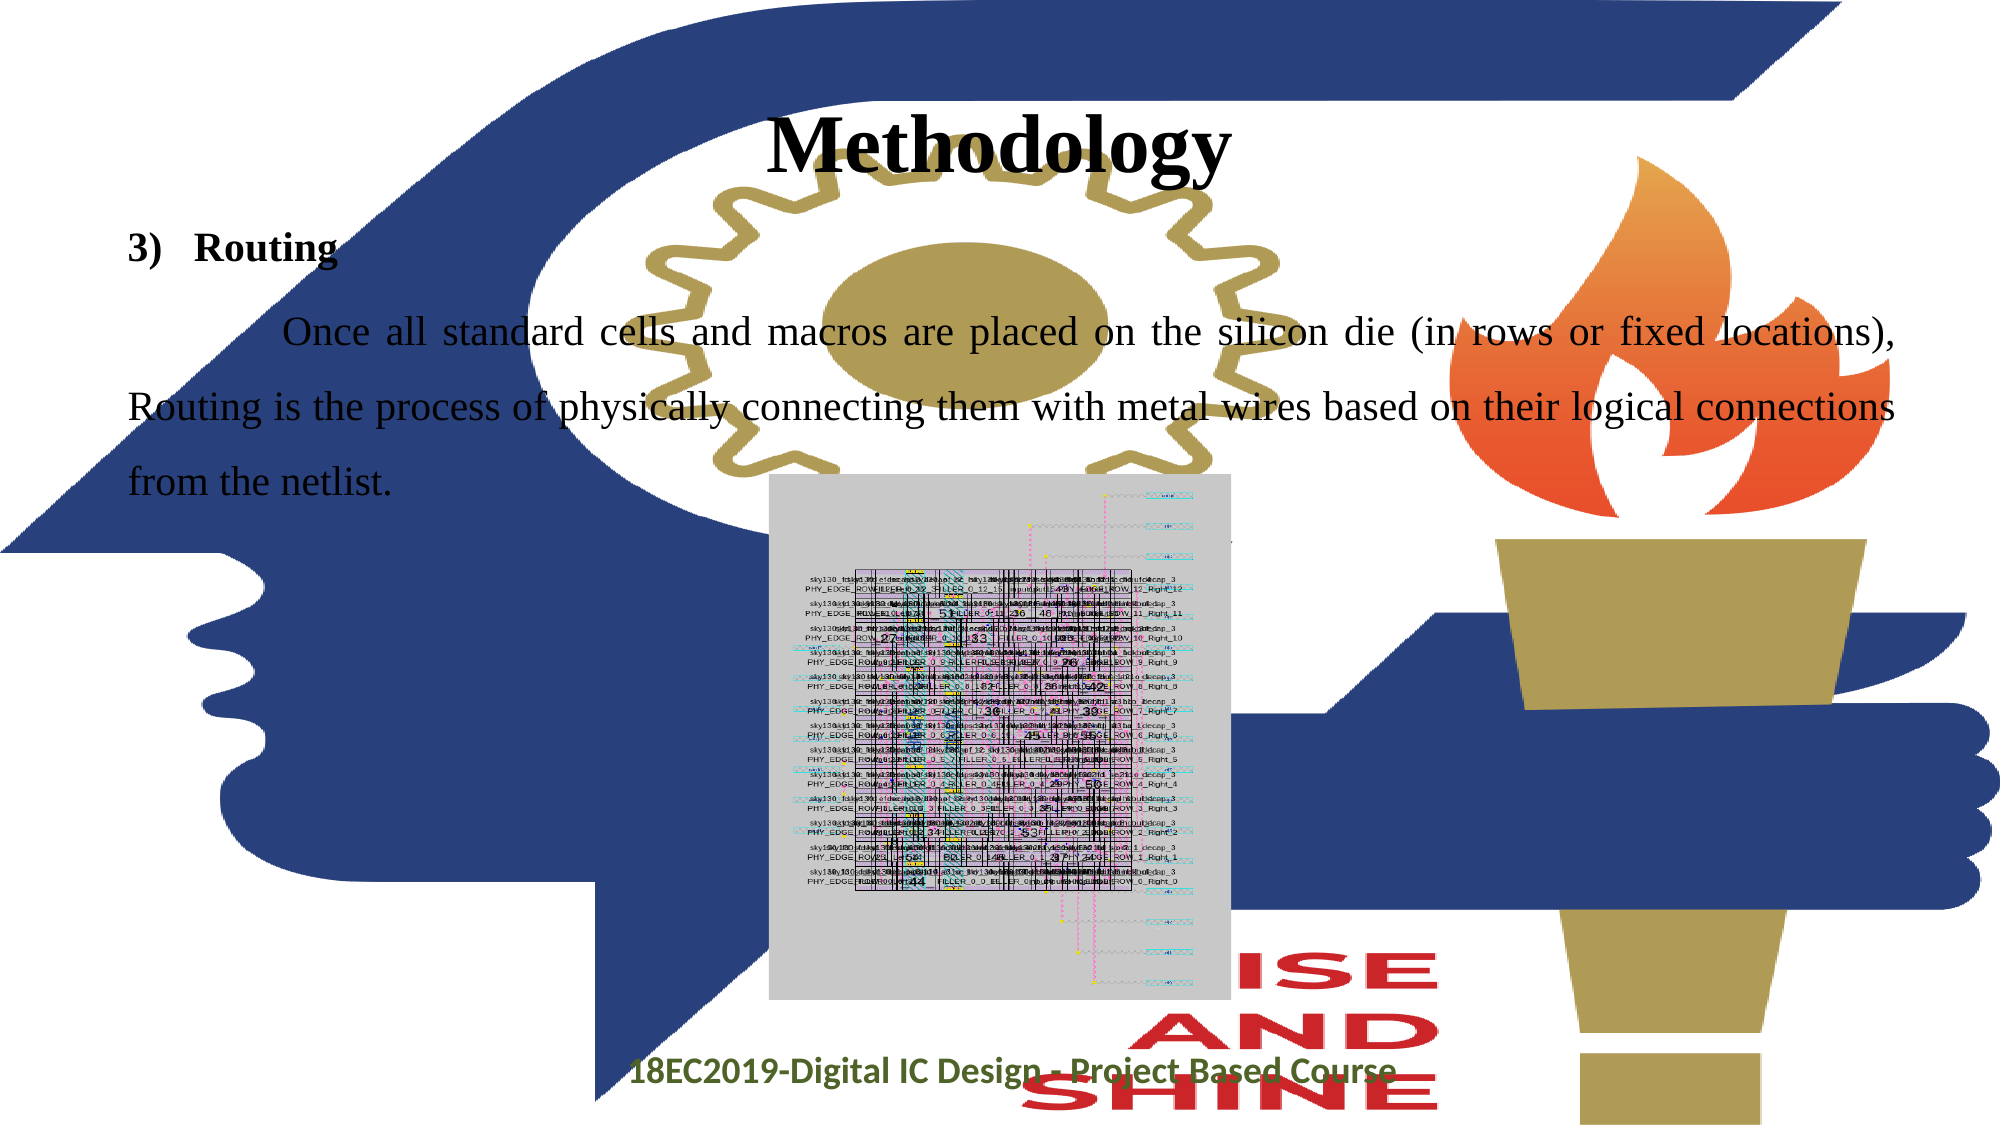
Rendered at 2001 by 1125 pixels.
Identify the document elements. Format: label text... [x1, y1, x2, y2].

list 3) Routing Once all standard cells and macros are placed on the silicon die (in rows or fixed locations), Routing is the process of physically connecting them with metal wires based on their logical connections from the netlist. [112, 187, 1913, 906]
footer 18EC2019-Digital IC Design - Project Based Course [585, 1038, 1440, 1121]
picture [0, 0, 2000, 1125]
title Methodology [99, 45, 1900, 233]
